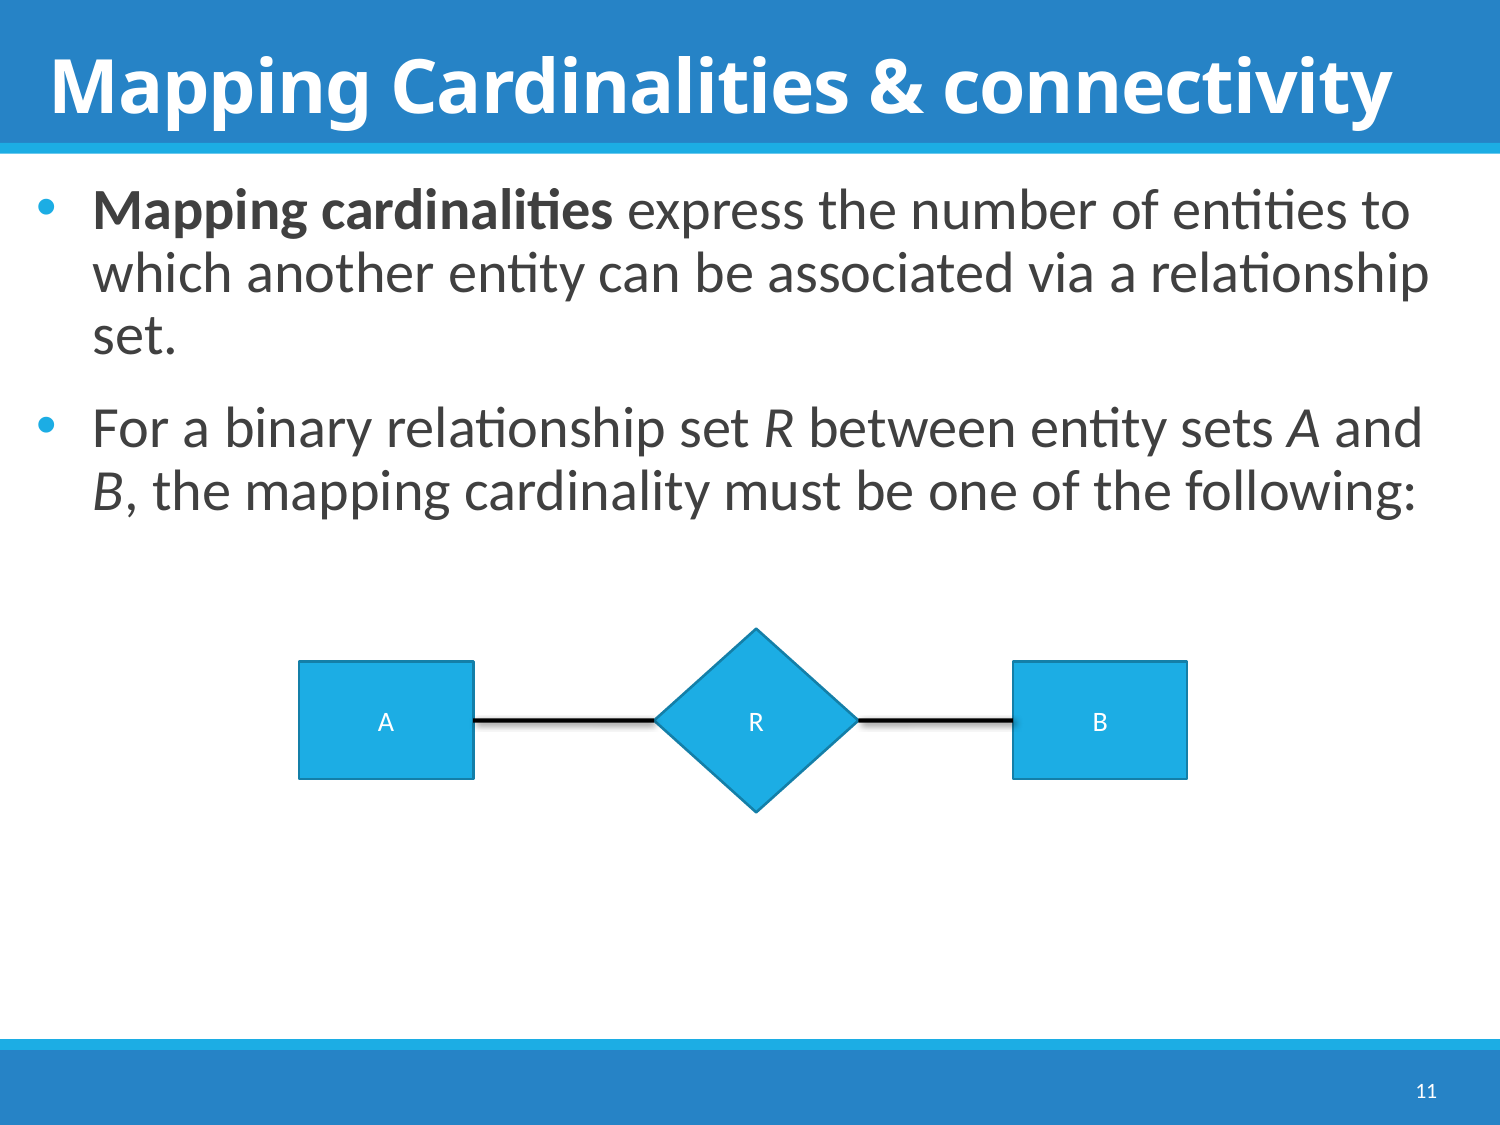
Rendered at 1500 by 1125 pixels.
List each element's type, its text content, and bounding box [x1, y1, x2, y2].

slide_number 11 [1290, 1059, 1453, 1120]
list Mapping cardinalities express the number of entities to which another entity can be associated via a relationship set. For a binary relationship set R between entity sets A and B, the mapping cardinality must be one of the following: [36, 171, 1454, 1021]
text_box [298, 628, 1188, 813]
title Mapping Cardinalities & connectivity [33, 11, 1464, 136]
